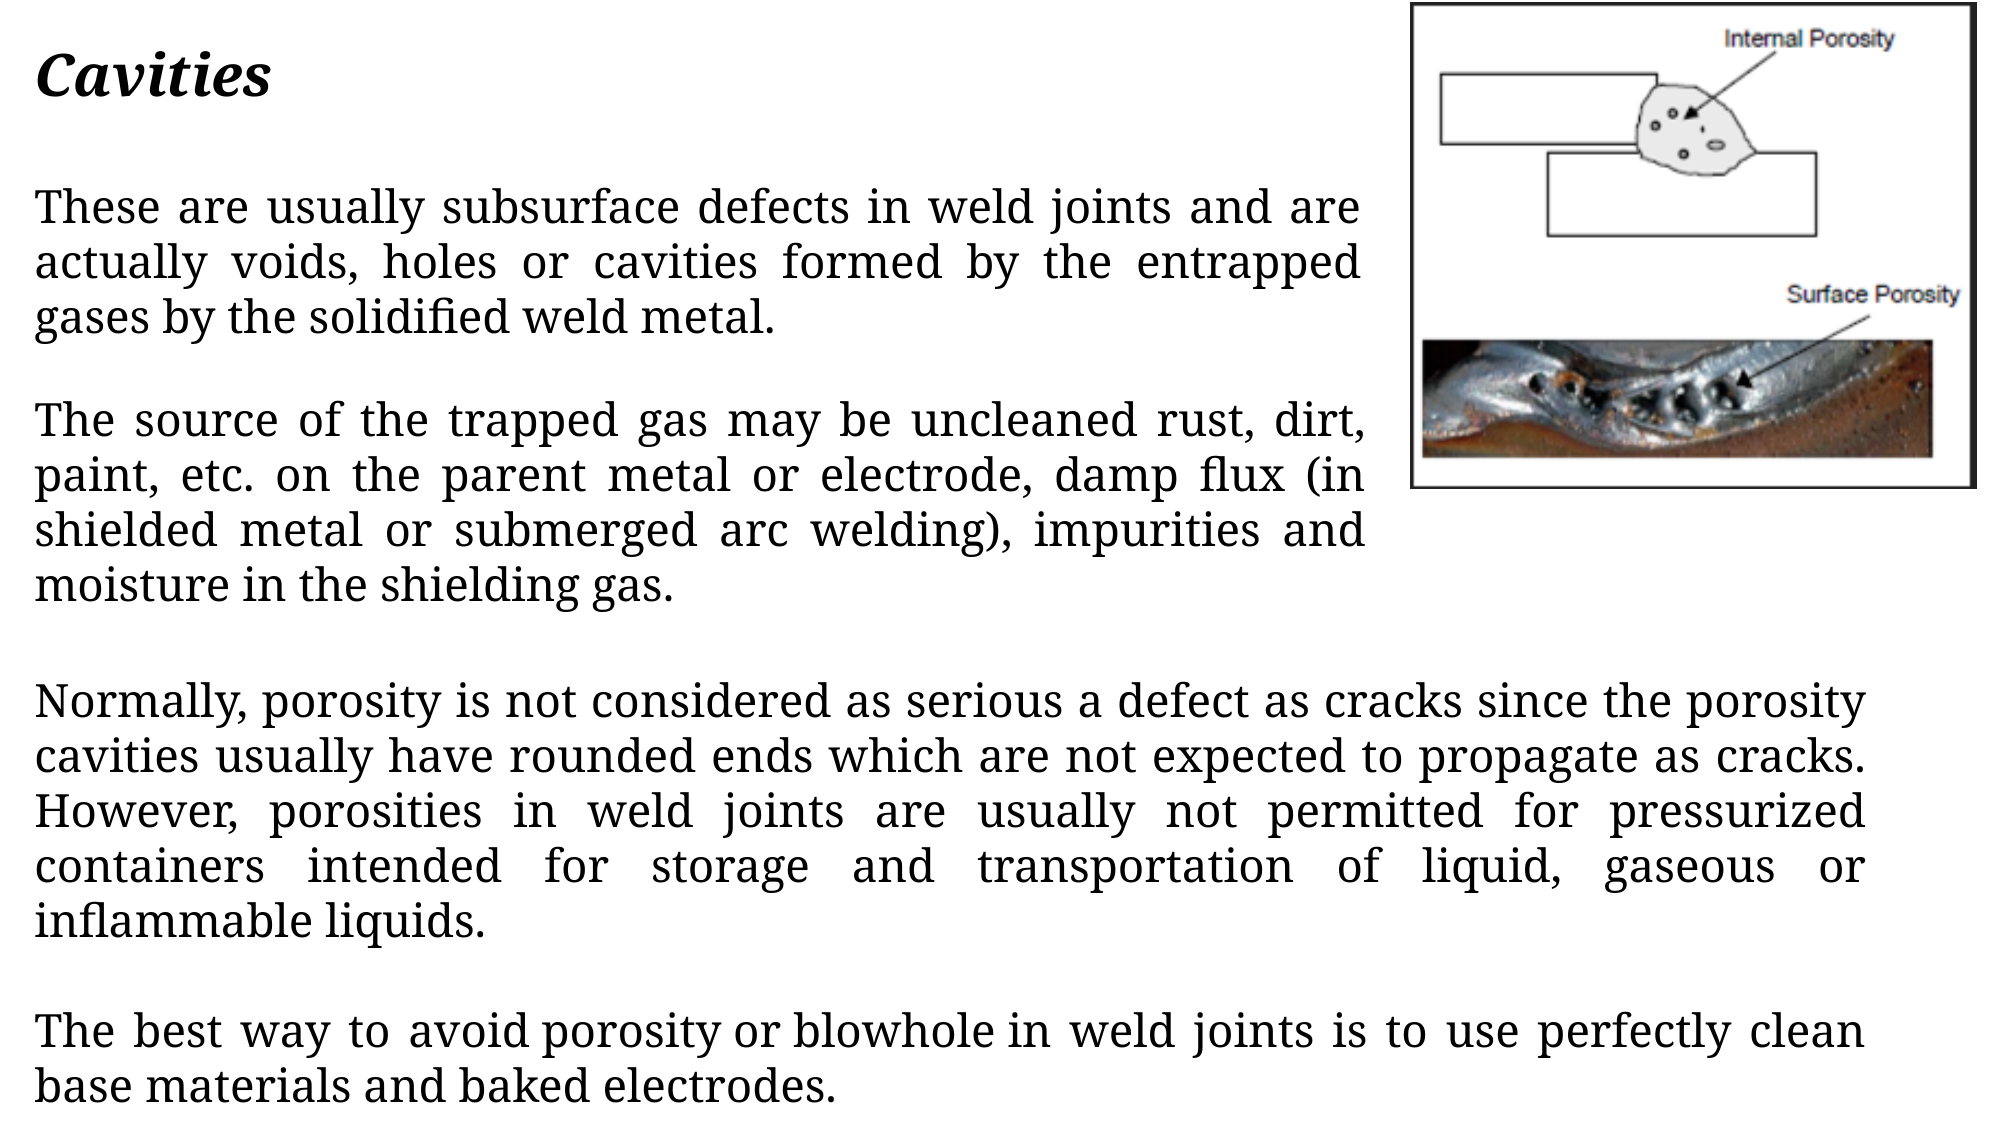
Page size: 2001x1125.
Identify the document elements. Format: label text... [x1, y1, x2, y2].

text_box Cavities These are usually subsurface defects in weld joints and are actually voids, holes or cavities formed by the entrapped gases by the solidified weld metal. [19, 30, 1377, 350]
text_box Normally, porosity is not considered as serious a defect as cracks since the porosity cavities usually have rounded ends which are not expected to propagate as cracks. However, porosities in weld joints are usually not permitted for pressurized containers intended for storage and transportation of liquid, gaseous or inflammable liquids. The best way to avoid porosity or blowhole in weld joints is to use perfectly clean base materials and baked electrodes. [19, 664, 1883, 1119]
picture [1410, 2, 1977, 489]
text_box The source of the trapped gas may be uncleaned rust, dirt, paint, etc. on the parent metal or electrode, damp flux (in shielded metal or submerged arc welding), impurities and moisture in the shielding gas. [19, 383, 1382, 664]
